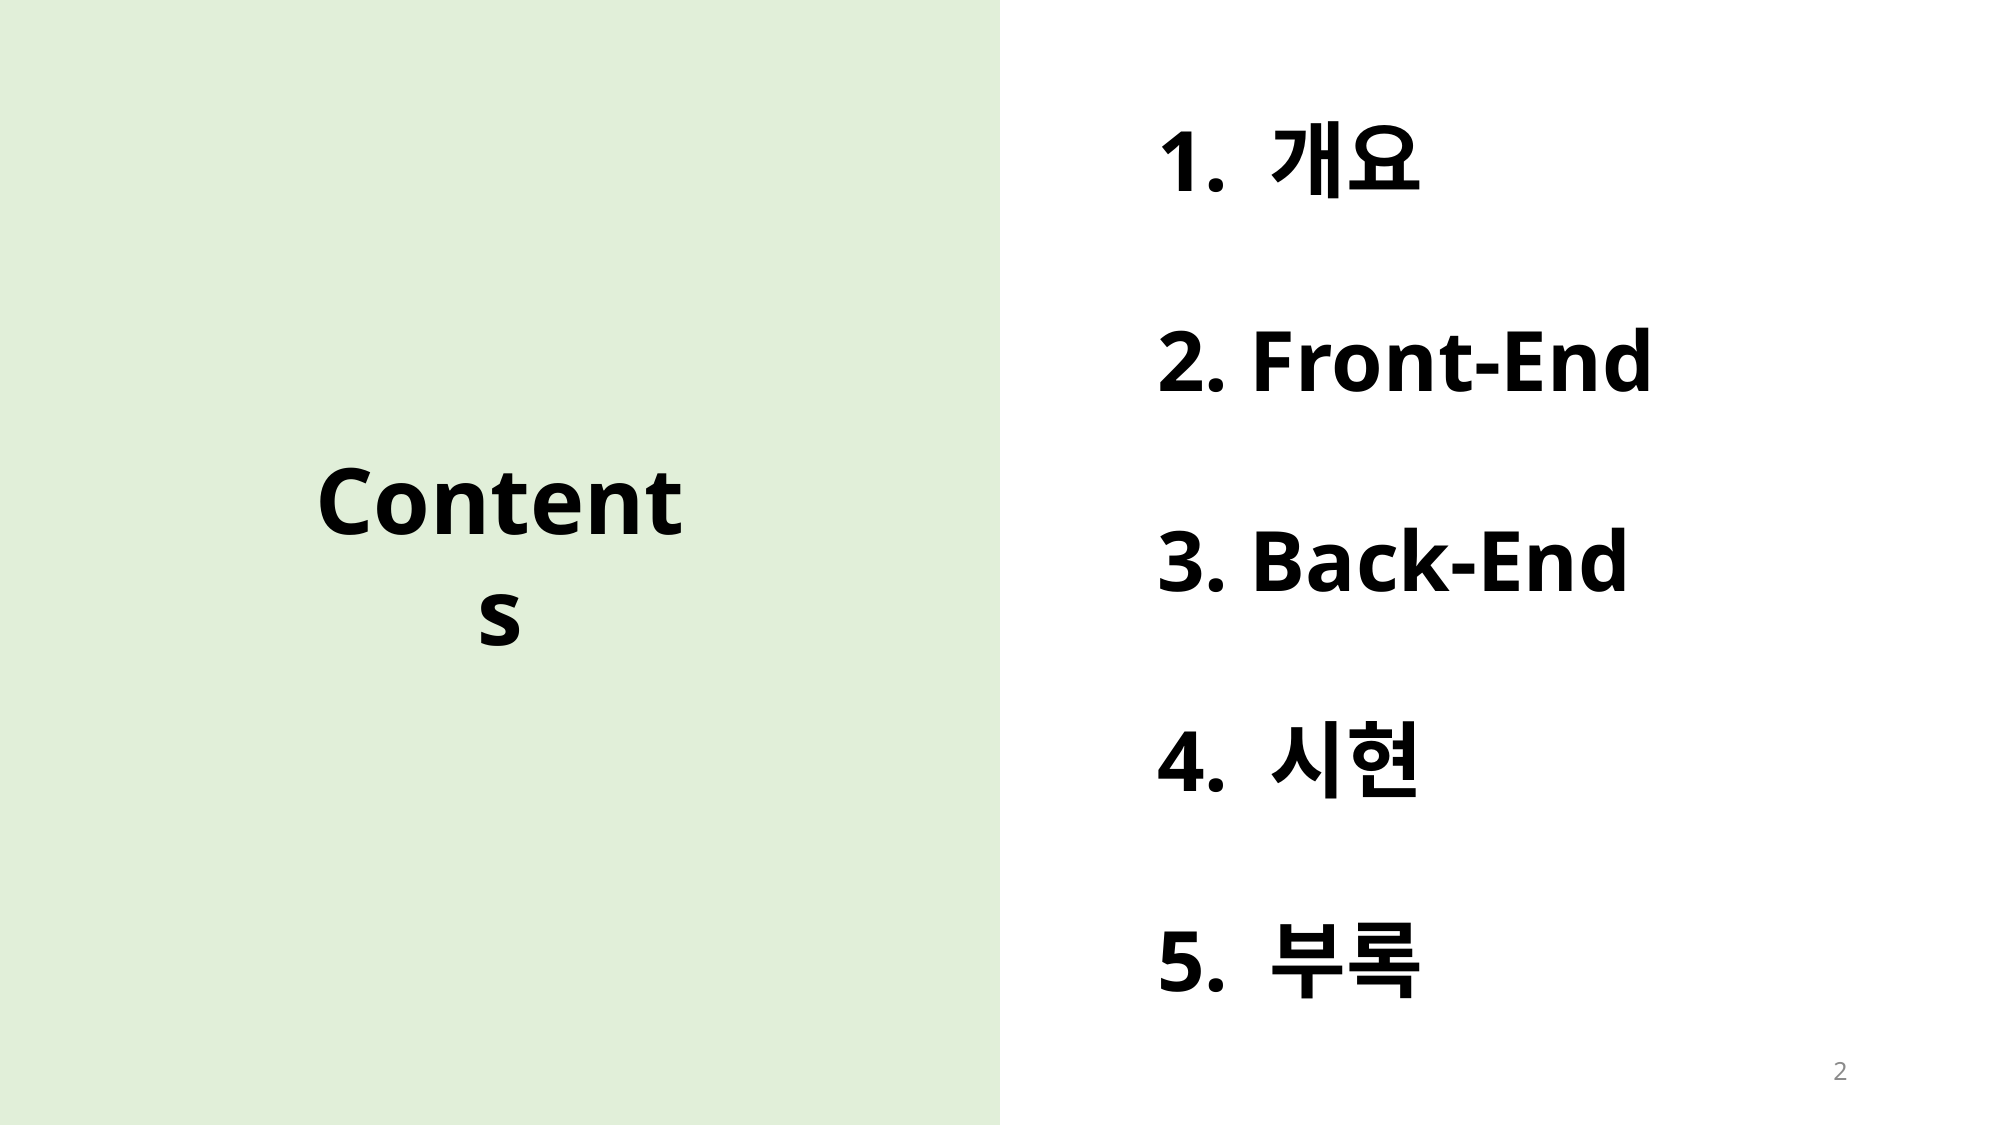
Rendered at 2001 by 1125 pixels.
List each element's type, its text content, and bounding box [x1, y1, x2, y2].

text_box 1. 개요 2. Front-End 3. Back-End 4. 시현 5. 부록 [1142, 100, 1683, 1016]
text_box [0, 0, 1000, 1125]
text_box Contents [286, 436, 714, 671]
slide_number 2 [1412, 1042, 1863, 1103]
